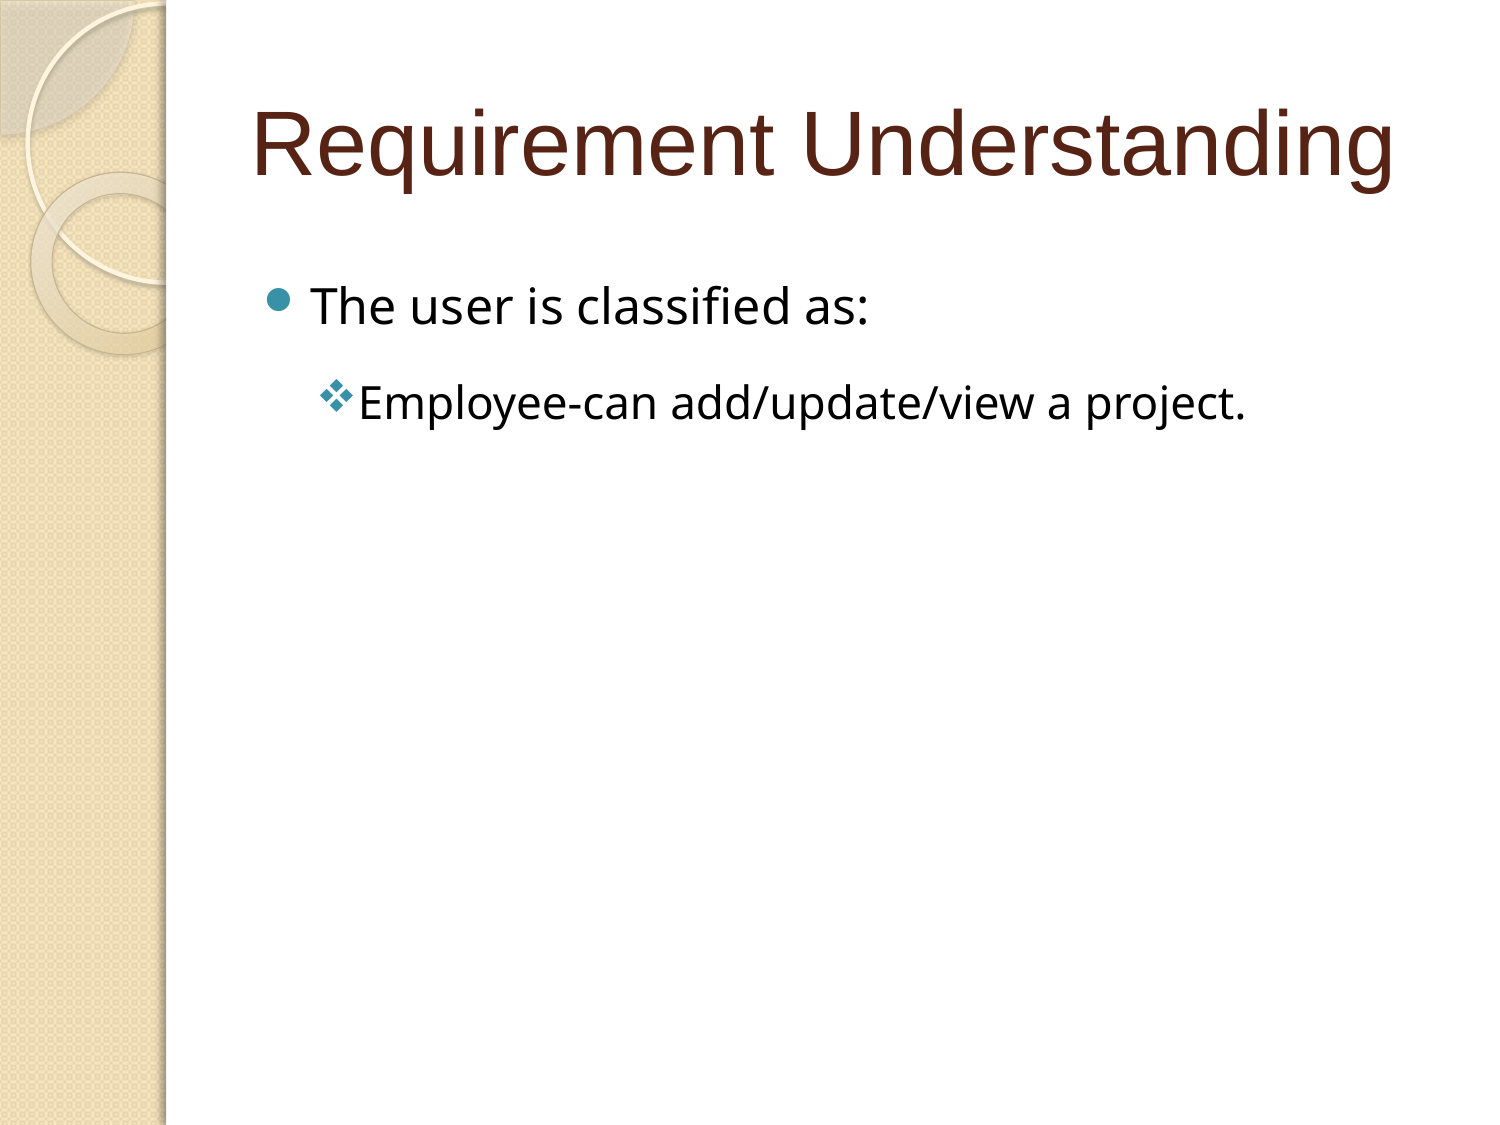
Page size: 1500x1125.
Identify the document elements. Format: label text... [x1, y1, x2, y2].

list The user is classified as: Employee-can add/update/view a project. [235, 237, 1466, 1025]
title Requirement Understanding [235, 45, 1466, 233]
